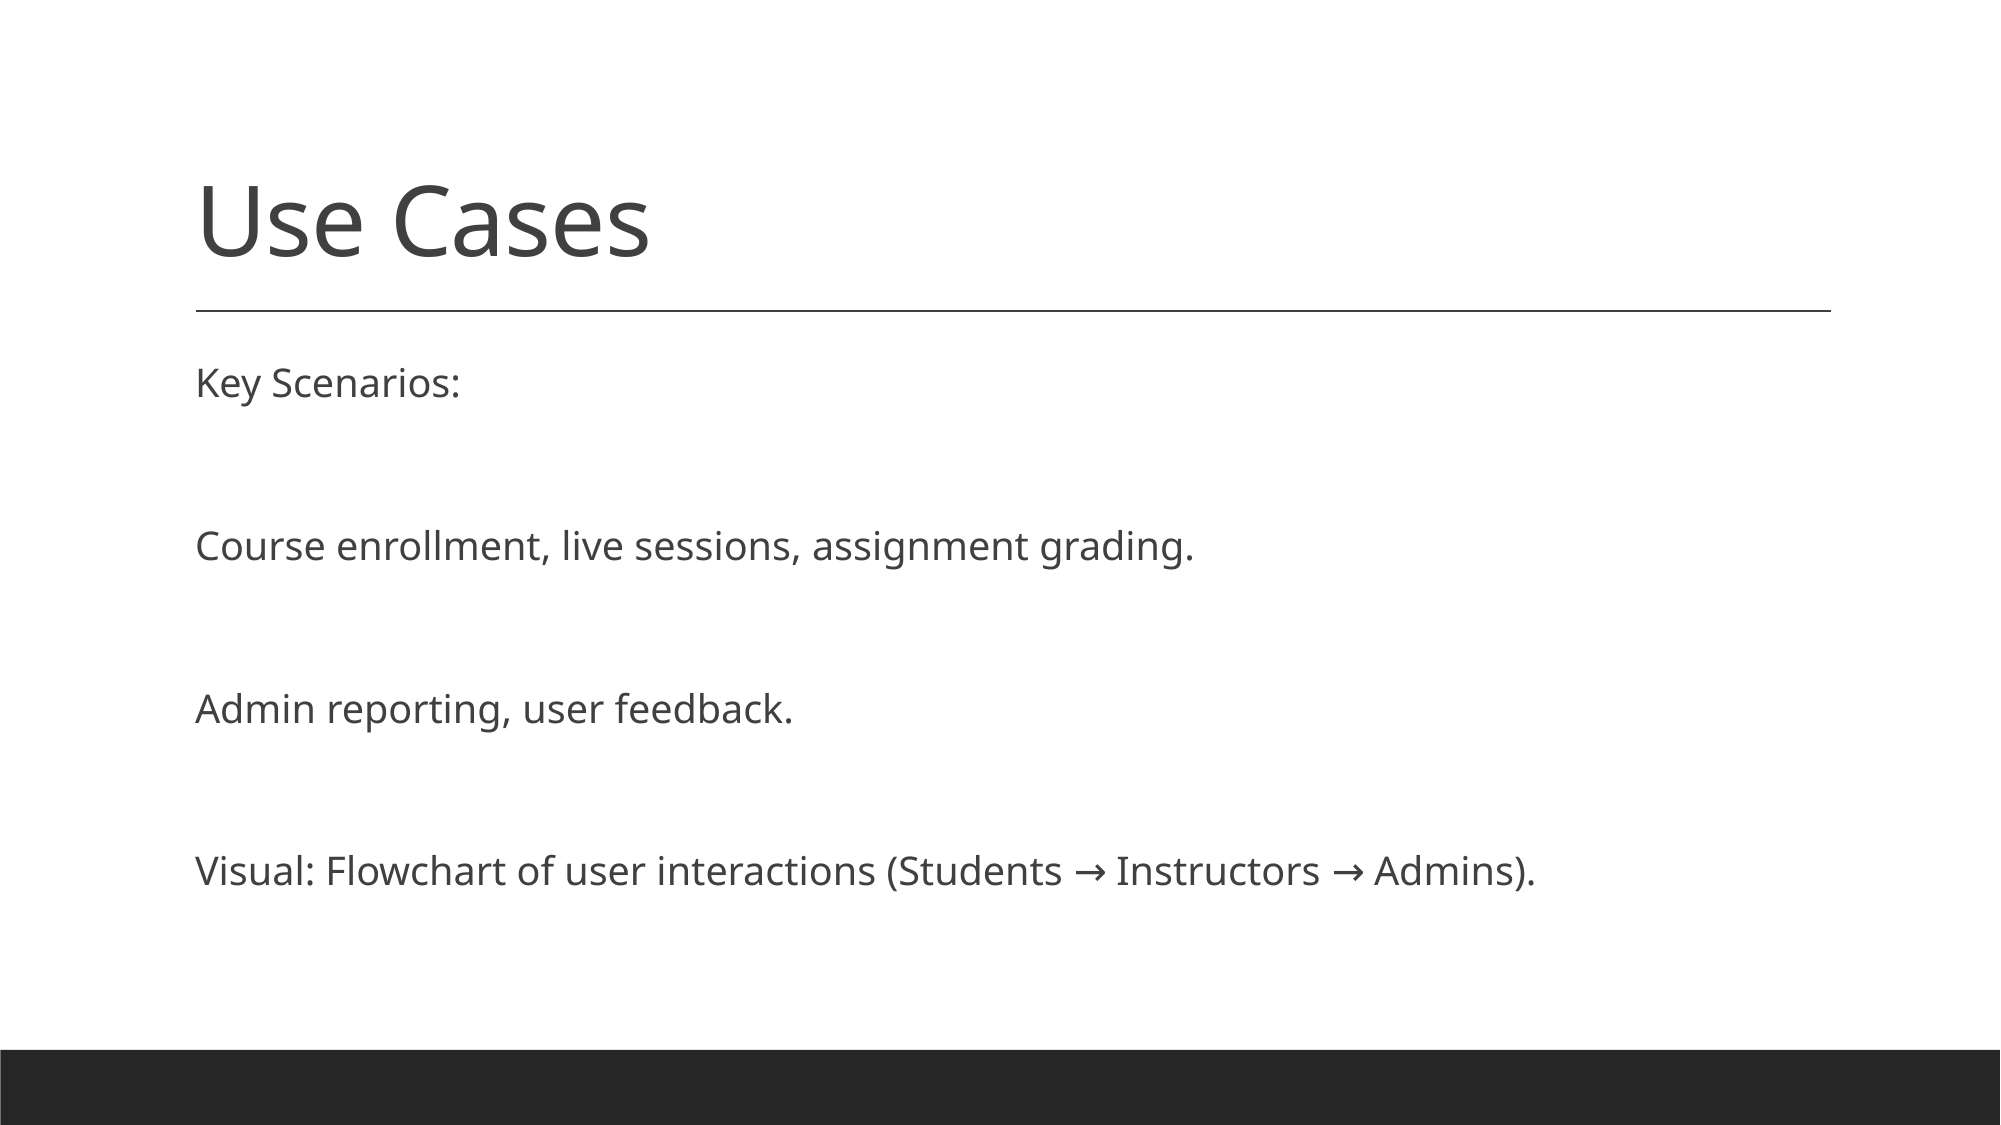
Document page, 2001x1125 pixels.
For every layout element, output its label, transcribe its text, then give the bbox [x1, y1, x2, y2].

list Key Scenarios: Course enrollment, live sessions, assignment grading. Admin reporting, user feedback. Visual: Flowchart of user interactions (Students → Instructors → Admins). [180, 345, 1830, 963]
title Use Cases [180, 47, 1830, 285]
